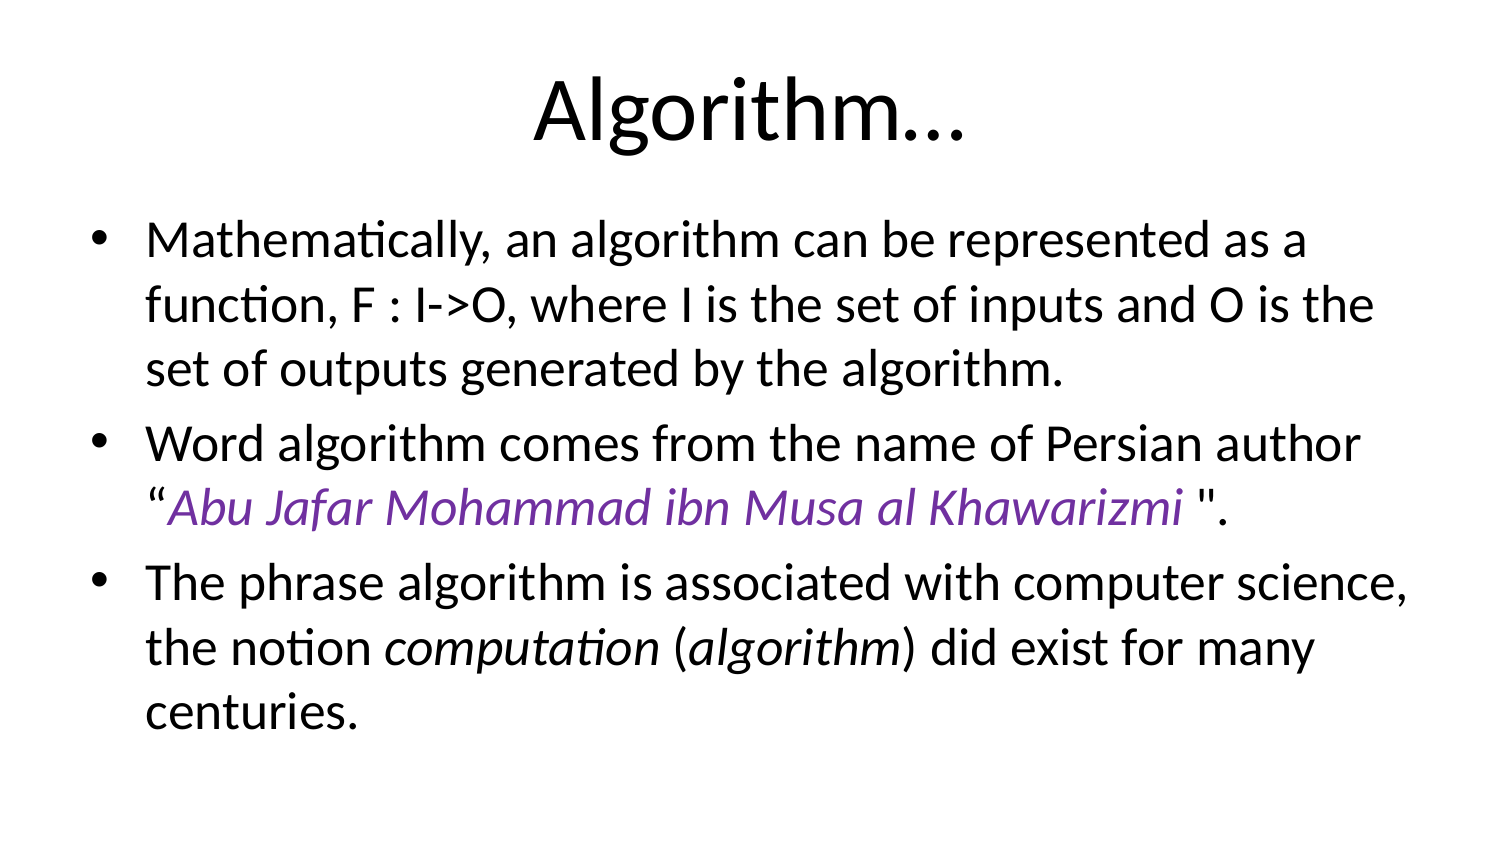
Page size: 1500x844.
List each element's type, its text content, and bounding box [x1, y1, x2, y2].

list Mathematically, an algorithm can be represented as a function, F : I->O, where I is the set of inputs and O is the set of outputs generated by the algorithm. Word algorithm comes from the name of Persian author “Abu Jafar Mohammad ibn Musa al Khawarizmi ". The phrase algorithm is associated with computer science, the notion computation (algorithm) did exist for many centuries. [75, 196, 1425, 754]
title Algorithm… [75, 33, 1425, 175]
